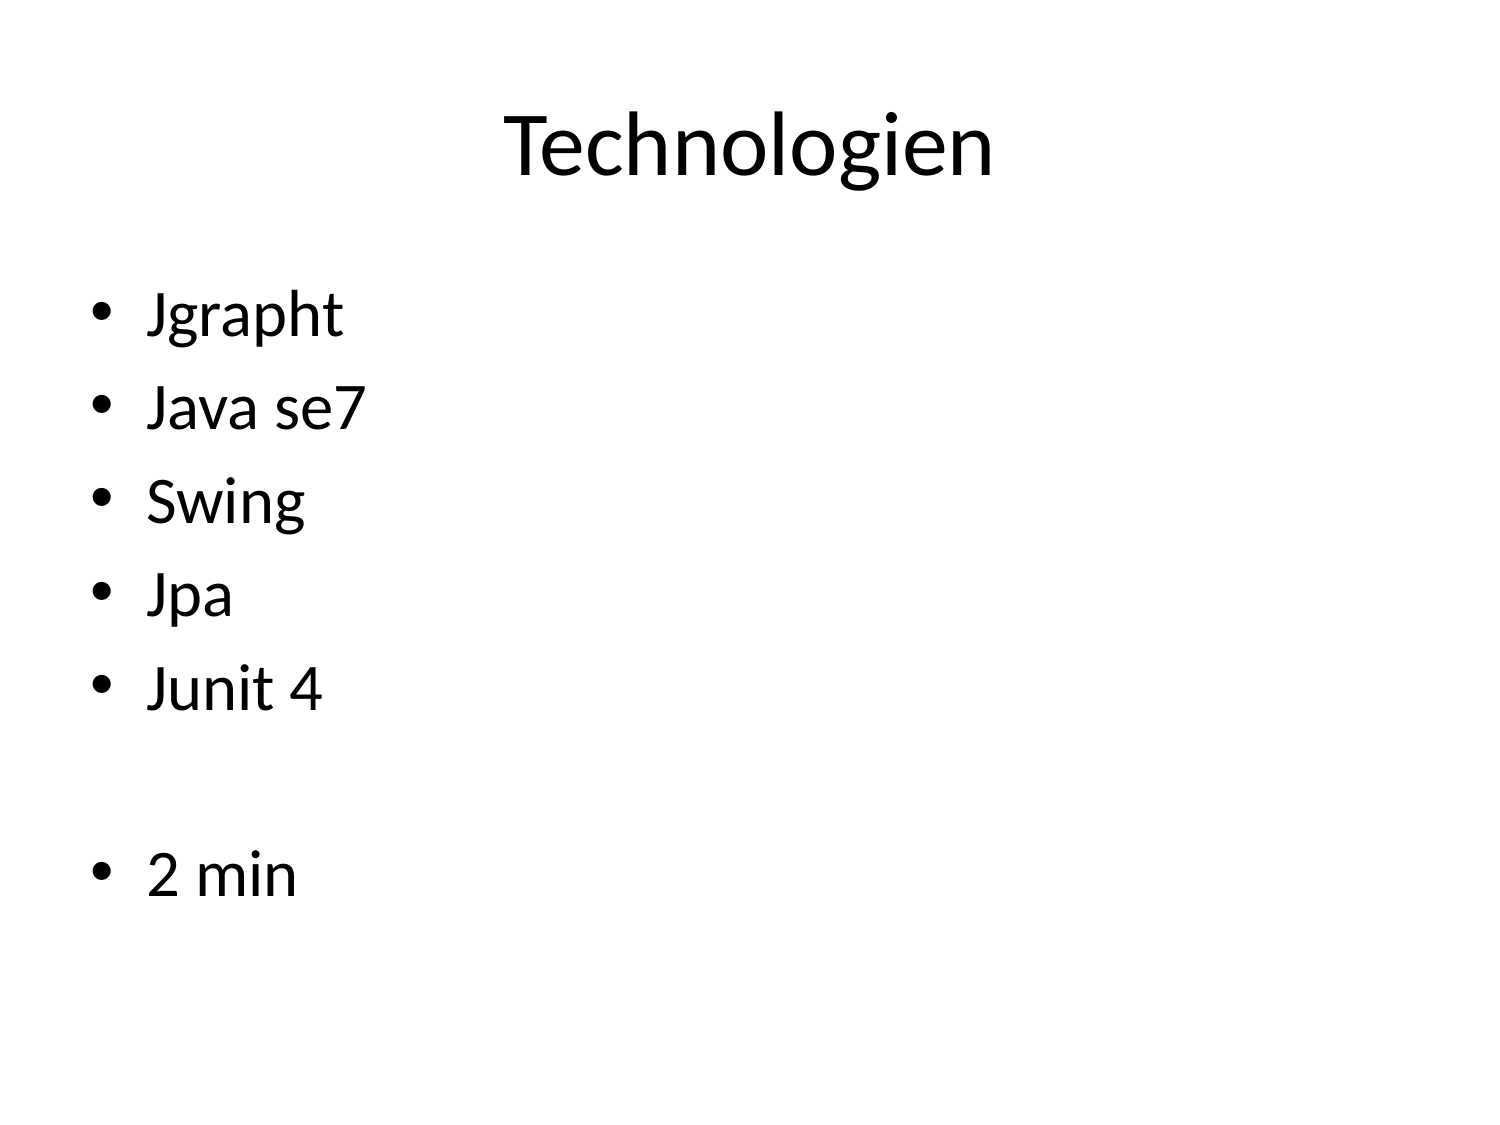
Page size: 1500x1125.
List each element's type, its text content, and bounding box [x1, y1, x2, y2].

list Jgrapht Java se7 Swing Jpa Junit 4 2 min [75, 262, 1425, 1005]
title Technologien [75, 45, 1425, 233]
